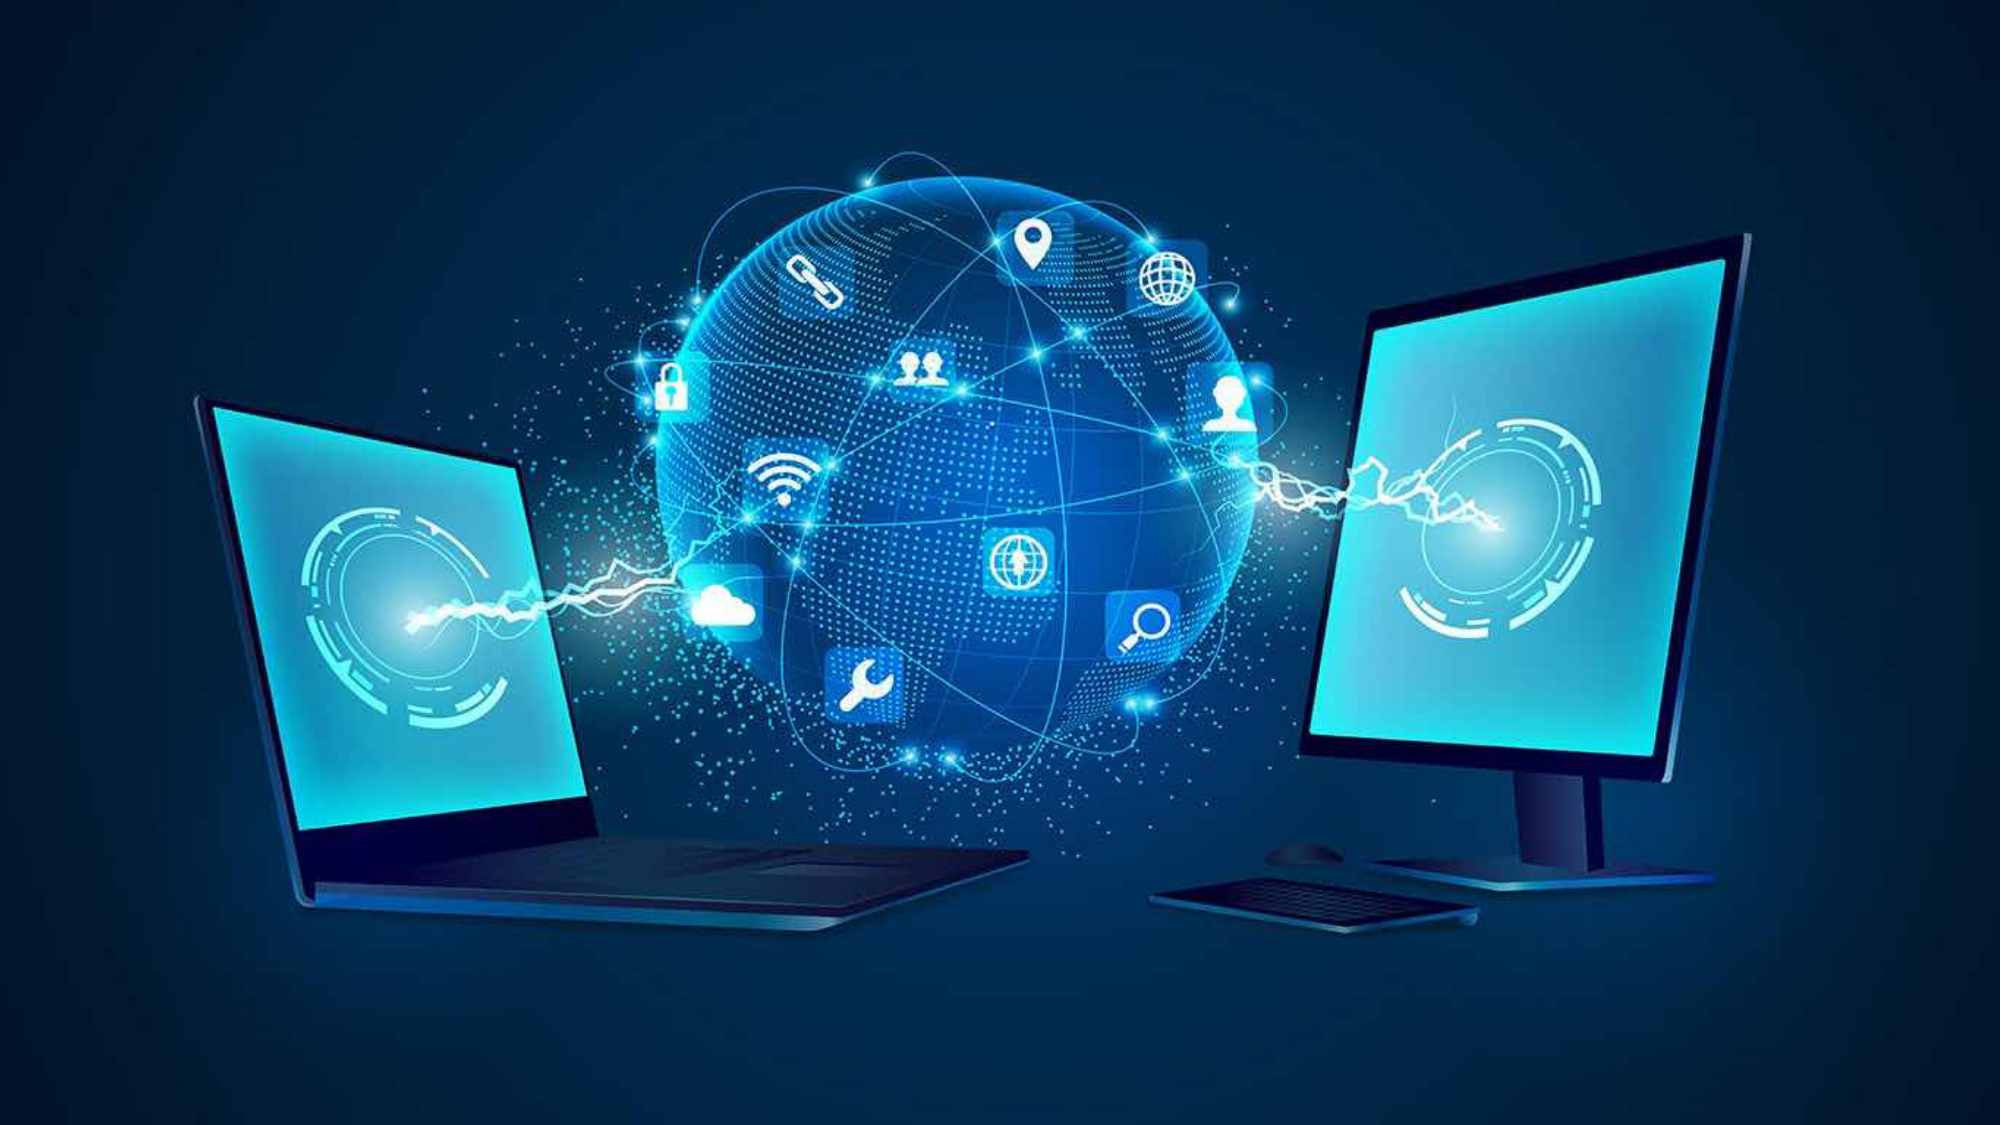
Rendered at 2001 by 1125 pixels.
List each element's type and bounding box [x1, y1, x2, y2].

list [0, 0, 2000, 1125]
